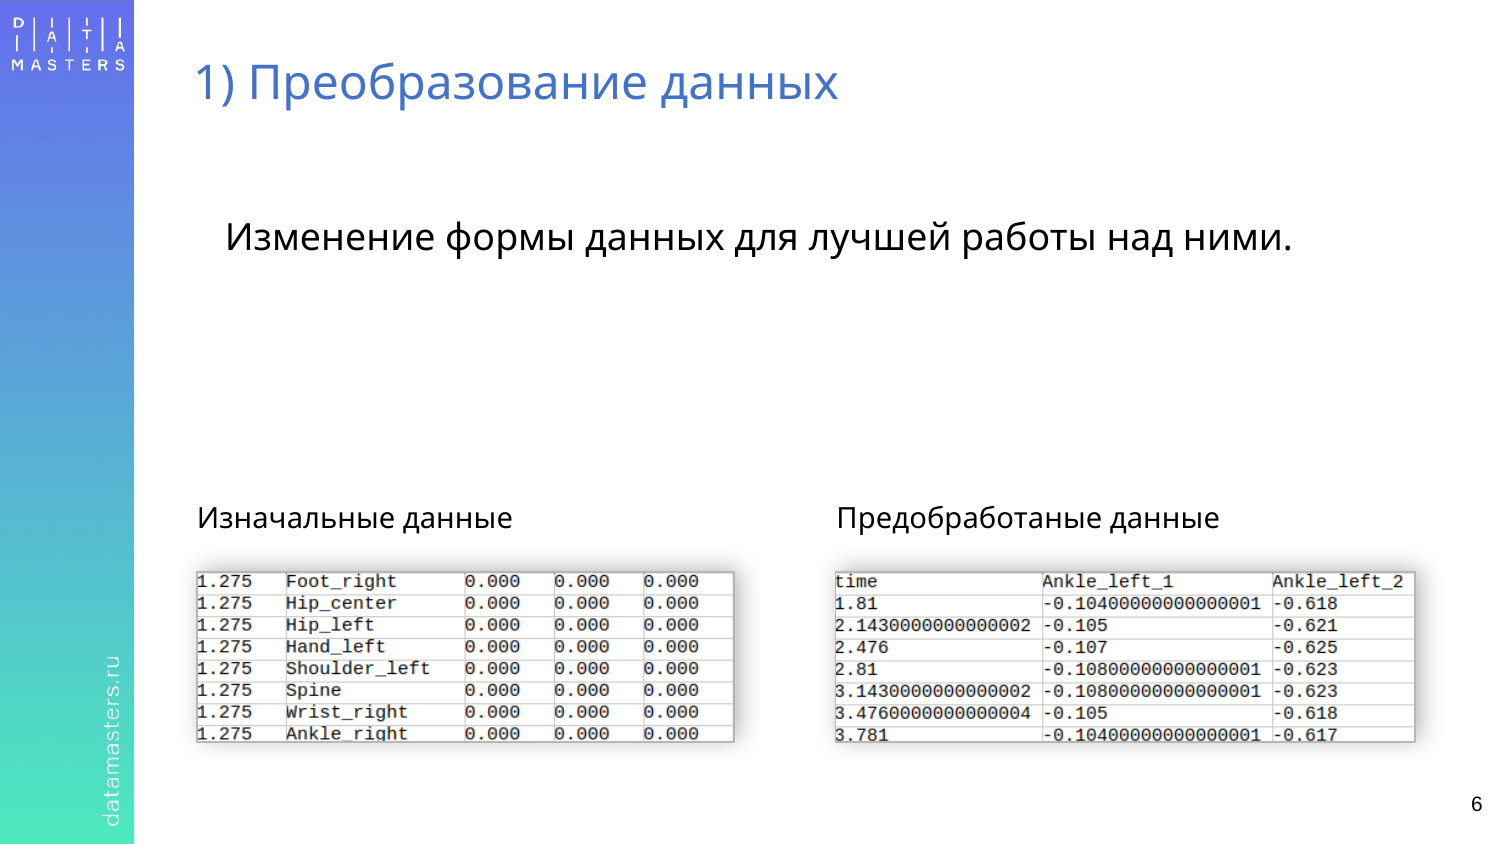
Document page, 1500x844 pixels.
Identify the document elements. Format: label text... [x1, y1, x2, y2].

slide_number ‹#› [1403, 779, 1494, 844]
text_box Предобработаные данные [821, 484, 1373, 553]
text_box 1) Преобразование данных [181, 40, 951, 143]
picture [197, 572, 734, 742]
picture [0, 0, 136, 844]
picture [835, 572, 1415, 742]
text_box Изначальные данные [181, 484, 734, 553]
text_box Изменение формы данных для лучшей работы над ними. [209, 198, 1320, 448]
